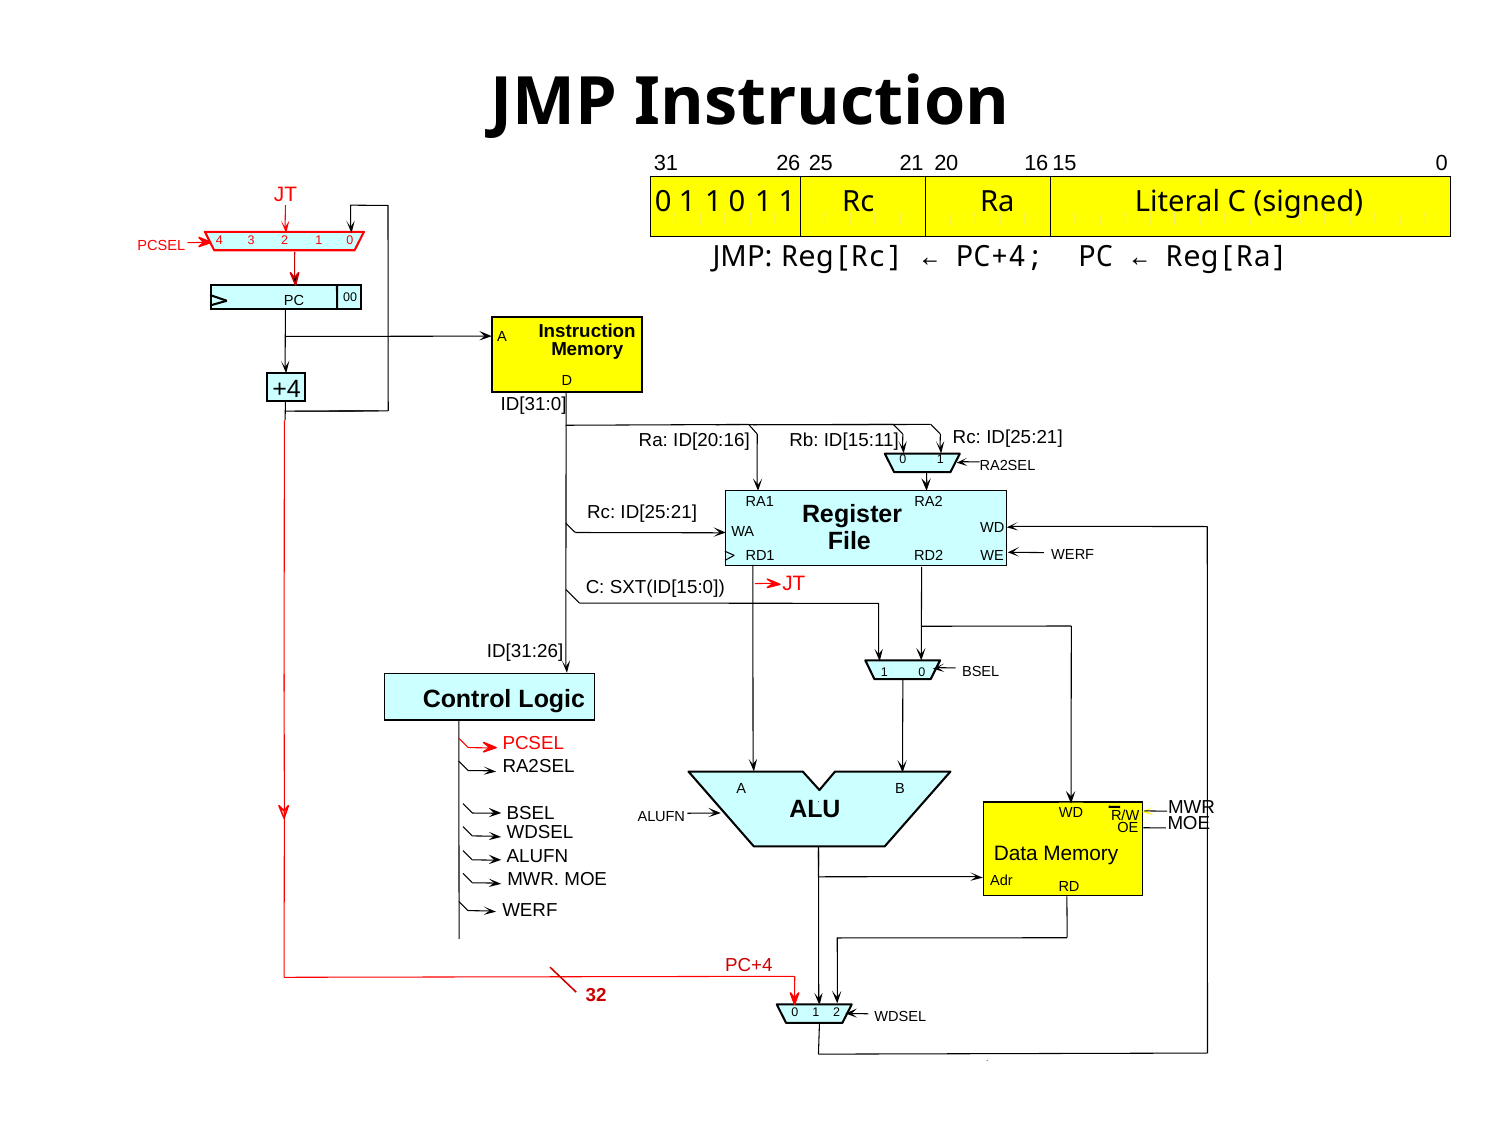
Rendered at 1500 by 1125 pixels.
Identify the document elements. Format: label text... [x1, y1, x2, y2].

title JMP Instruction [74, 44, 1426, 151]
text_box 2 [280, 231, 288, 248]
text_box 4 [215, 231, 224, 248]
text_box B [895, 778, 905, 797]
text_box [916, 647, 926, 661]
text_box RA2 [914, 491, 943, 509]
text_box RA1 [745, 491, 774, 509]
text_box [752, 478, 763, 490]
text_box Register [802, 497, 903, 528]
text_box Rb: ID[15:11] [789, 427, 900, 451]
text_box 20 [919, 140, 974, 173]
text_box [462, 842, 569, 865]
text_box JMP: [712, 245, 781, 273]
text_box [790, 992, 799, 1001]
text_box [970, 872, 978, 881]
text_box ALU [789, 792, 841, 823]
text_box [1006, 522, 1018, 531]
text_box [267, 372, 306, 403]
text_box [814, 992, 823, 1001]
text_box [204, 231, 364, 251]
text_box A [736, 778, 747, 797]
text_box C: SXT(ID[15:0]) [585, 575, 726, 598]
text_box WERF [502, 898, 558, 921]
text_box PCSEL [502, 730, 565, 752]
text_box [880, 663, 926, 679]
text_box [637, 174, 1451, 237]
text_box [384, 673, 595, 721]
text_box 26 [761, 140, 793, 173]
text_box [637, 806, 722, 825]
text_box Rc: ID[25:21] [952, 425, 1063, 448]
text_box [921, 478, 931, 491]
text_box RD1 [745, 546, 775, 564]
text_box 21 [884, 140, 919, 173]
text_box [832, 990, 842, 1001]
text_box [932, 661, 1000, 680]
text_box 16 [1009, 140, 1037, 173]
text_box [462, 865, 609, 889]
text_box WE [980, 546, 1004, 564]
text_box [725, 490, 1007, 566]
text_box [280, 220, 290, 234]
text_box 31 [639, 140, 693, 173]
text_box [483, 742, 497, 752]
text_box 3 [247, 231, 255, 248]
text_box [884, 453, 957, 473]
text_box RD2 [914, 546, 944, 564]
text_box [479, 331, 486, 341]
text_box JT [273, 181, 298, 207]
text_box [897, 760, 907, 773]
text_box ID[31:26] [486, 638, 564, 662]
text_box [767, 579, 780, 588]
text_box [713, 527, 725, 537]
text_box PCSEL [137, 236, 186, 254]
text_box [209, 284, 334, 310]
text_box 32 [570, 975, 622, 1013]
text_box [198, 237, 210, 247]
text_box [562, 660, 571, 671]
text_box Reg[Rc] ← PC+4; PC ← Reg[Ra] [781, 245, 1289, 273]
text_box [748, 759, 758, 772]
text_box [278, 805, 284, 818]
text_box [900, 441, 907, 451]
text_box Ra: ID[20:16] [638, 427, 750, 451]
text_box 0 [346, 231, 354, 248]
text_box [462, 800, 556, 818]
text_box PC+4 [725, 952, 773, 976]
text_box 1 [315, 231, 323, 248]
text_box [336, 283, 358, 310]
text_box ID[31:0] [500, 401, 567, 414]
text_box 0 [1420, 140, 1463, 182]
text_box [983, 793, 1216, 897]
text_box [688, 771, 951, 847]
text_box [956, 455, 1036, 474]
text_box WA [731, 522, 755, 540]
text_box [346, 220, 355, 234]
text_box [458, 753, 576, 777]
text_box [290, 272, 299, 283]
text_box 0 [899, 451, 907, 467]
text_box [874, 648, 883, 662]
text_box 25 [793, 140, 848, 173]
text_box WD [980, 517, 1005, 536]
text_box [462, 818, 575, 843]
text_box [1116, 818, 1139, 837]
text_box [280, 360, 290, 370]
text_box JT [782, 569, 806, 595]
text_box 15 [1037, 140, 1092, 173]
text_box [483, 906, 497, 915]
text_box [865, 660, 879, 680]
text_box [491, 317, 642, 393]
text_box Rc: ID[25:21] [587, 500, 698, 523]
text_box File [827, 524, 872, 555]
text_box 1 [936, 451, 944, 467]
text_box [926, 663, 932, 680]
text_box [935, 441, 945, 451]
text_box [1007, 544, 1095, 563]
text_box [775, 1003, 927, 1025]
